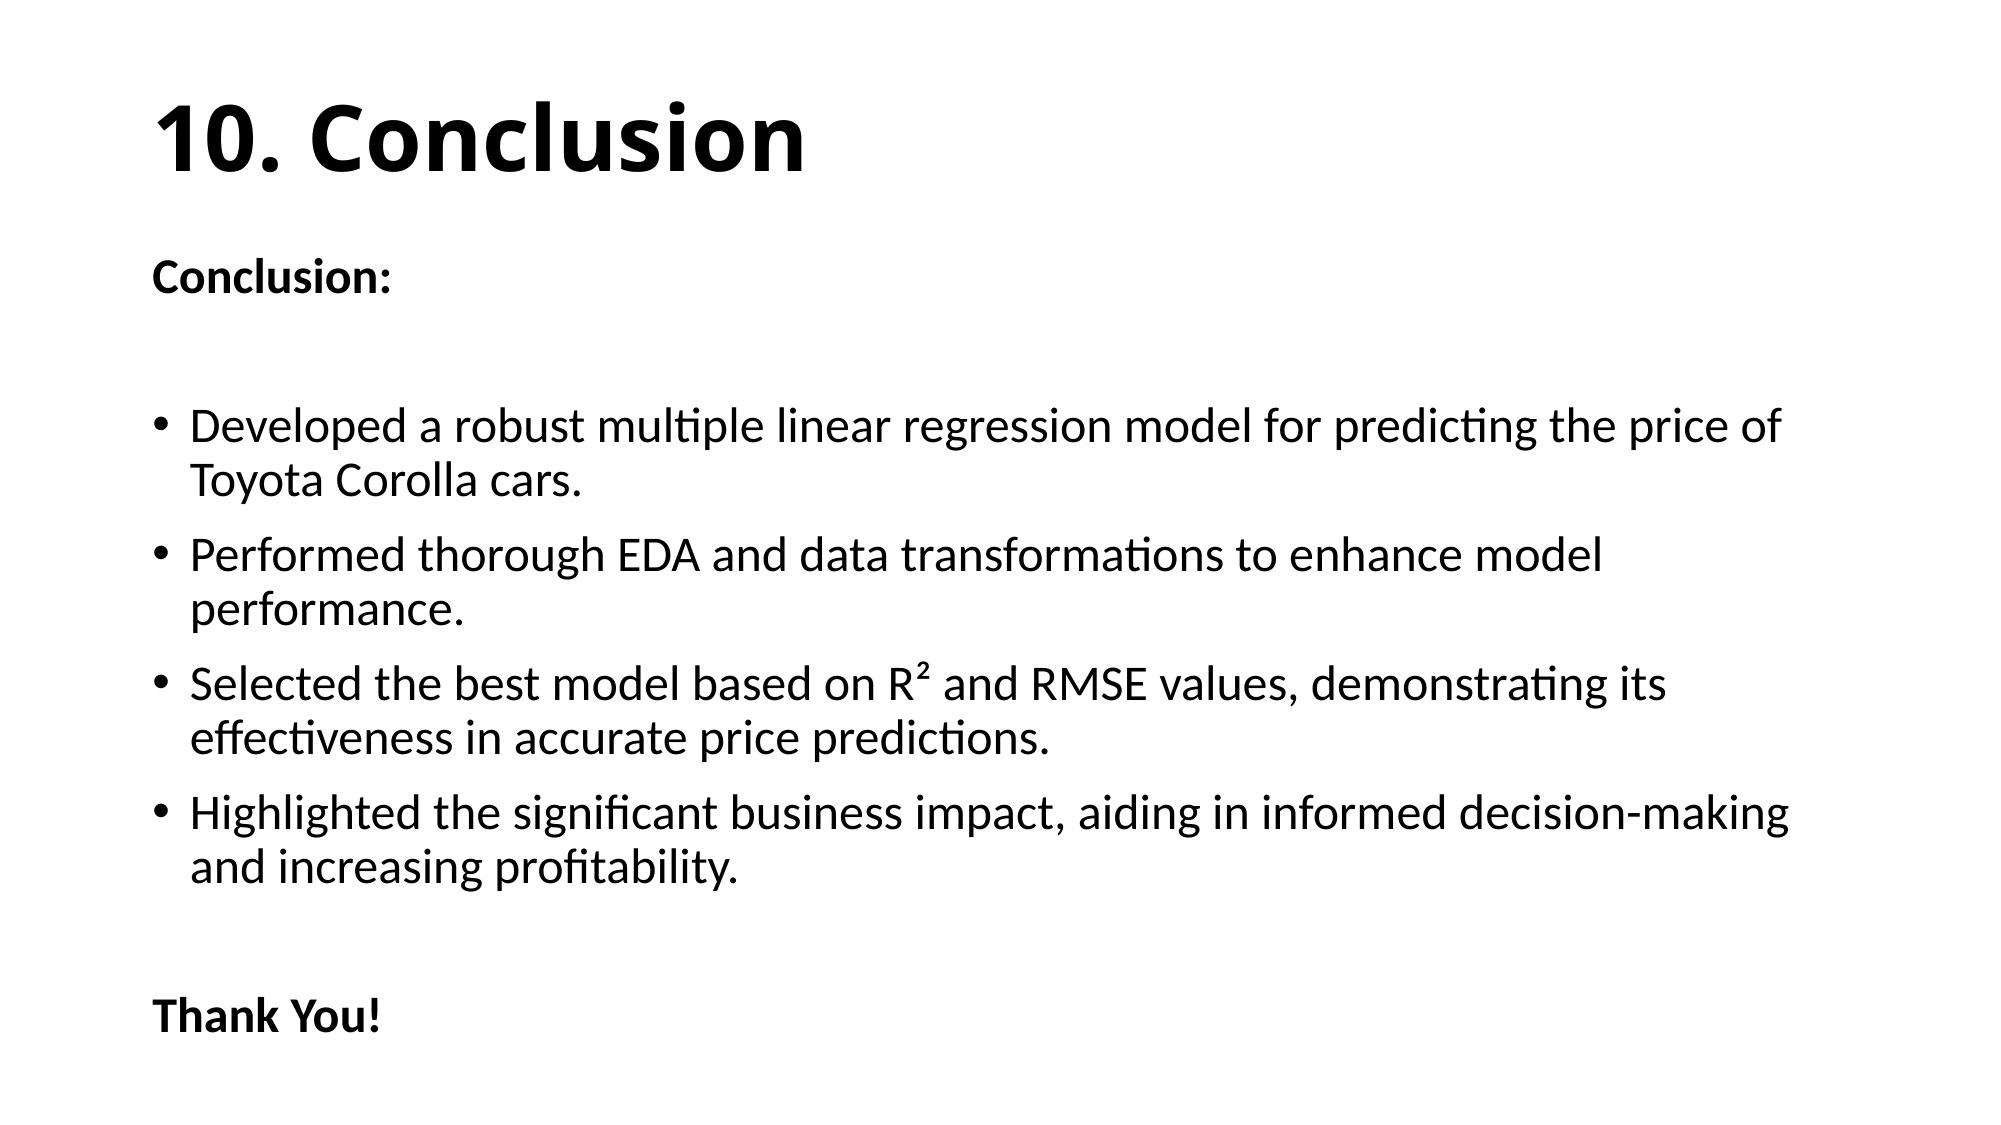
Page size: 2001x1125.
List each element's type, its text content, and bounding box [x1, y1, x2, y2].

list Conclusion: Developed a robust multiple linear regression model for predicting the price of Toyota Corolla cars. Performed thorough EDA and data transformations to enhance model performance. Selected the best model based on R² and RMSE values, demonstrating its effectiveness in accurate price predictions. Highlighted the significant business impact, aiding in informed decision-making and increasing profitability. Thank You! [137, 242, 1863, 1094]
title 10. Conclusion [137, 59, 1863, 225]
